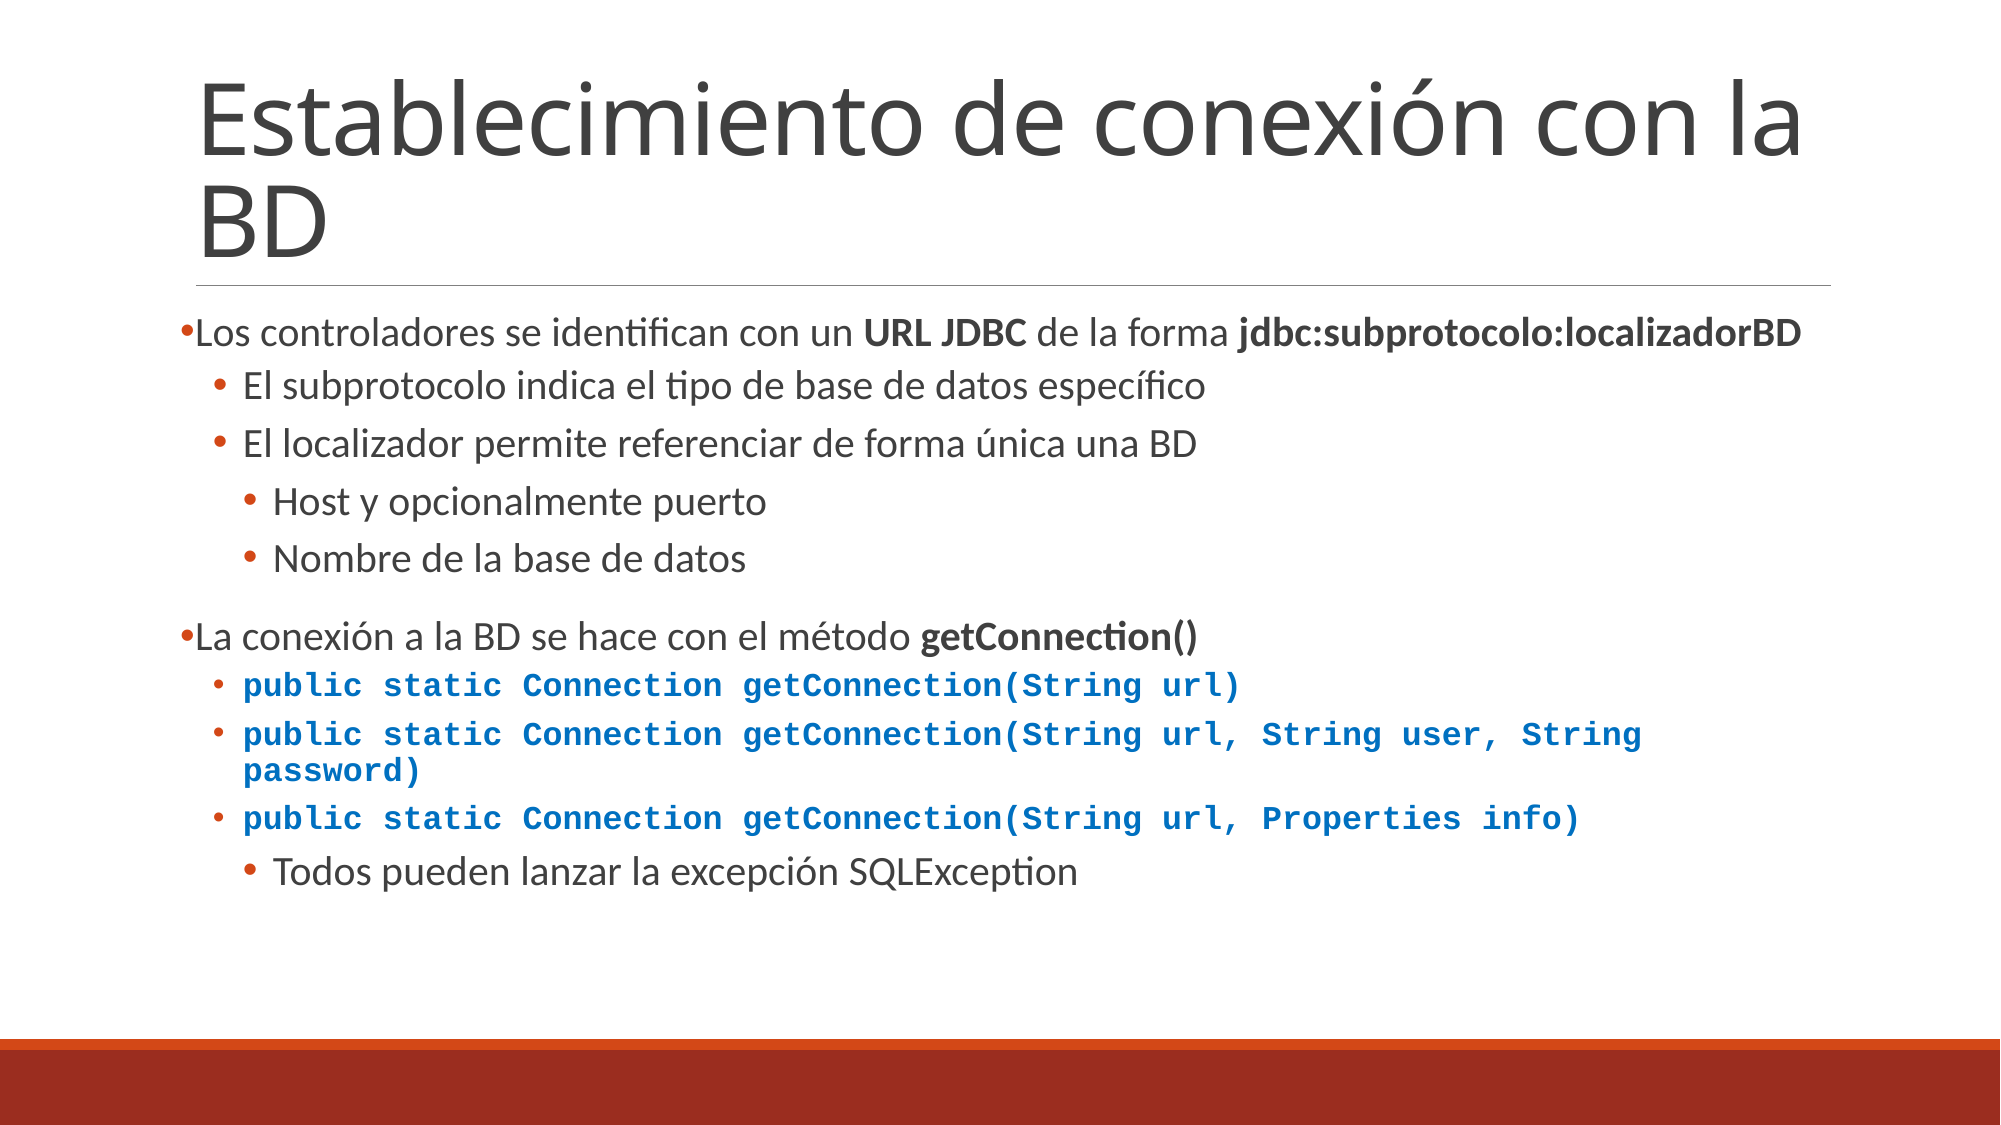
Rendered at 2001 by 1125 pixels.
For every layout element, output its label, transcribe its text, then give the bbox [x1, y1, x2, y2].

title Establecimiento de conexión con la BD [180, 47, 1830, 285]
list Los controladores se identifican con un URL JDBC de la forma jdbc:subprotocolo:localizadorBD El subprotocolo indica el tipo de base de datos específico El localizador permite referenciar de forma única una BD Host y opcionalmente puerto Nombre de la base de datos La conexión a la BD se hace con el método getConnection() public static Connection getConnection(String url) public static Connection getConnection(String url, String user, String password) public static Connection getConnection(String url, Properties info) Todos pueden lanzar la excepción SQLException [180, 302, 1830, 963]
